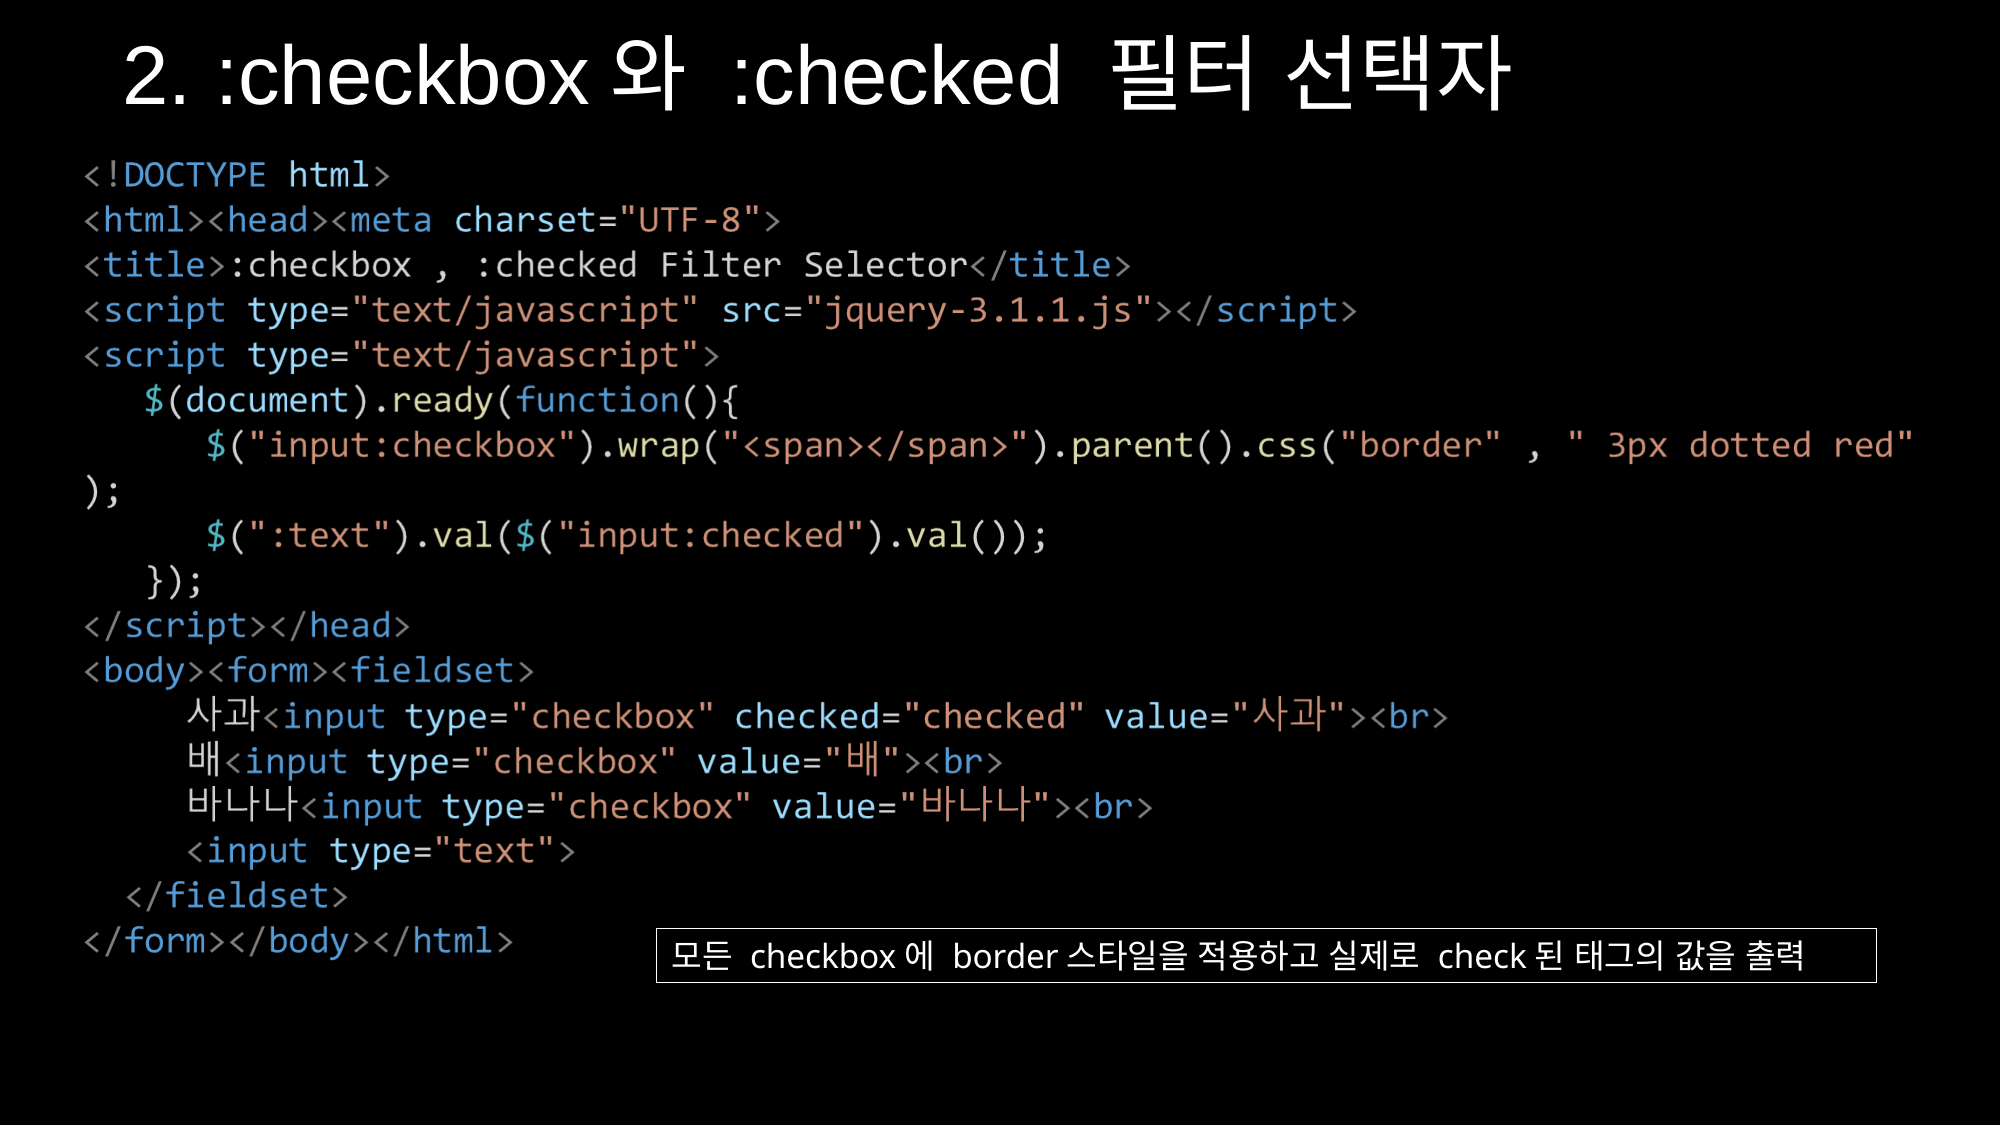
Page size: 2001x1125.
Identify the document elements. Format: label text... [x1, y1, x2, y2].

picture [58, 138, 1942, 986]
text_box 2. :checkbox와 :checked 필터 선택자 [107, 13, 1972, 129]
